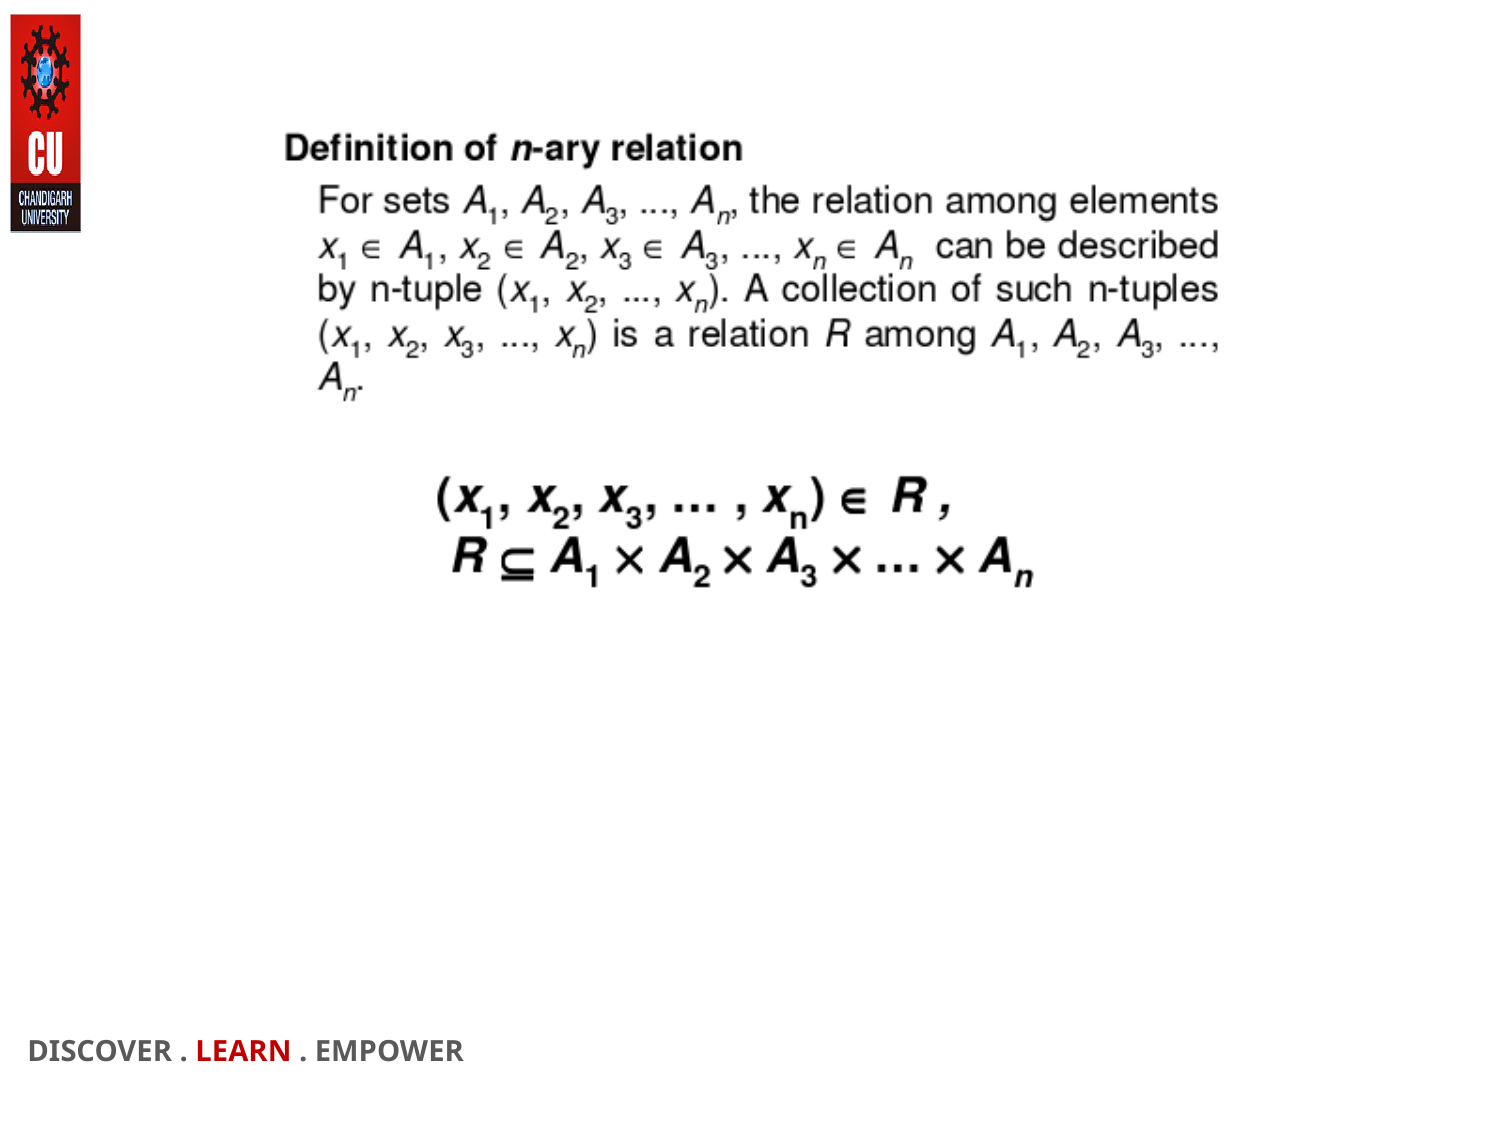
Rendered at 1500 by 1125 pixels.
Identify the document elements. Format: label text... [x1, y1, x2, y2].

text_box DISCOVER . LEARN . EMPOWER [12, 1024, 601, 1110]
picture [267, 112, 1233, 612]
picture [1, 3, 91, 238]
